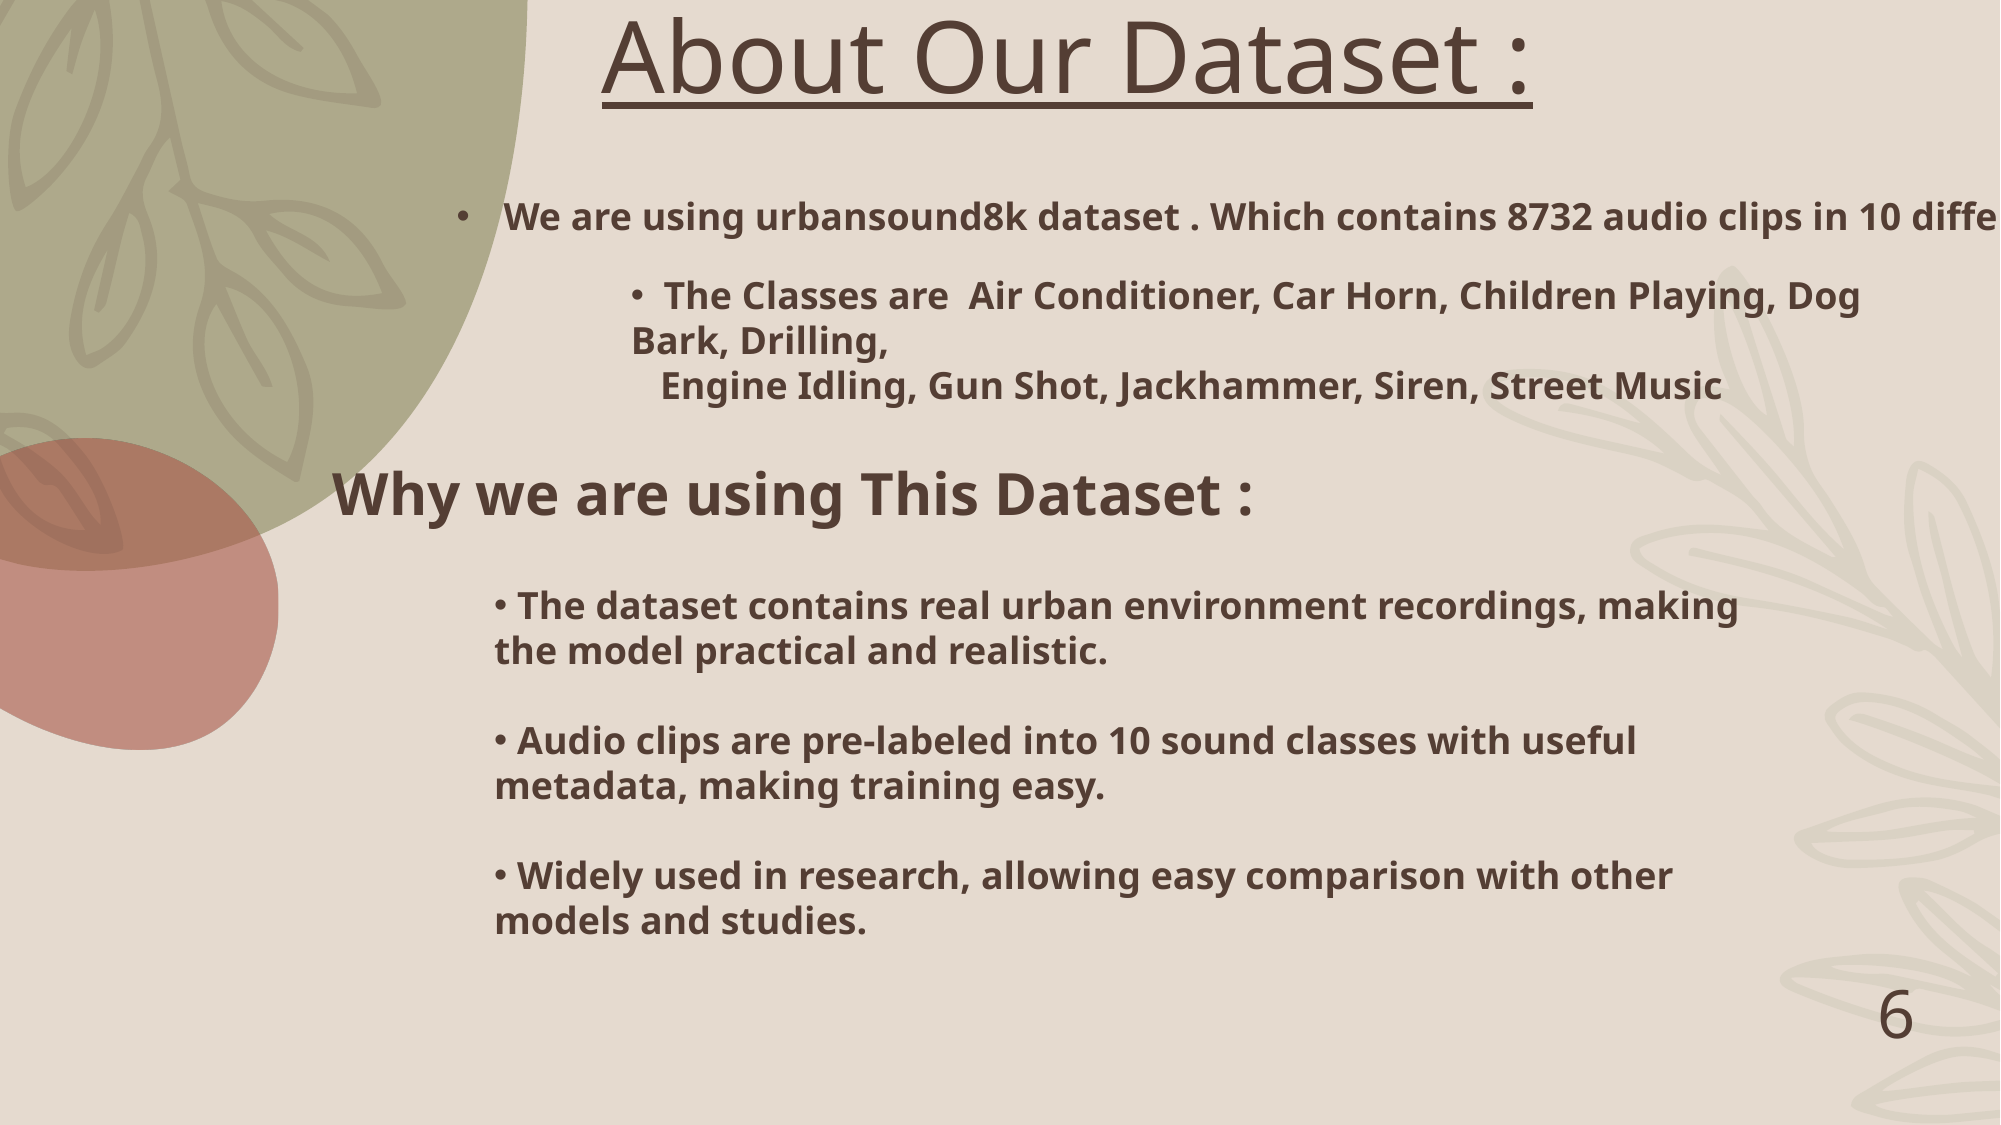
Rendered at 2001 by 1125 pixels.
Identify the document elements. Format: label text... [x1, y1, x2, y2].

text_box The dataset contains real urban environment recordings, making the model practical and realistic. Audio clips are pre-labeled into 10 sound classes with useful metadata, making training easy. Widely used in research, allowing easy comparison with other models and studies. [479, 574, 1783, 950]
text_box 6 [1862, 964, 1971, 1112]
picture [0, 438, 279, 750]
text_box We are using urbansound8k dataset . Which contains 8732 audio clips in 10 different class [441, 185, 2000, 246]
title About Our Dataset : [253, 4, 1882, 124]
text_box The Classes are Air Conditioner, Car Horn, Children Playing, Dog Bark, Drilling, Engine Idling, Gun Shot, Jackhammer, Siren, Street Music [616, 264, 1920, 415]
text_box Why we are using This Dataset : [318, 449, 1269, 535]
